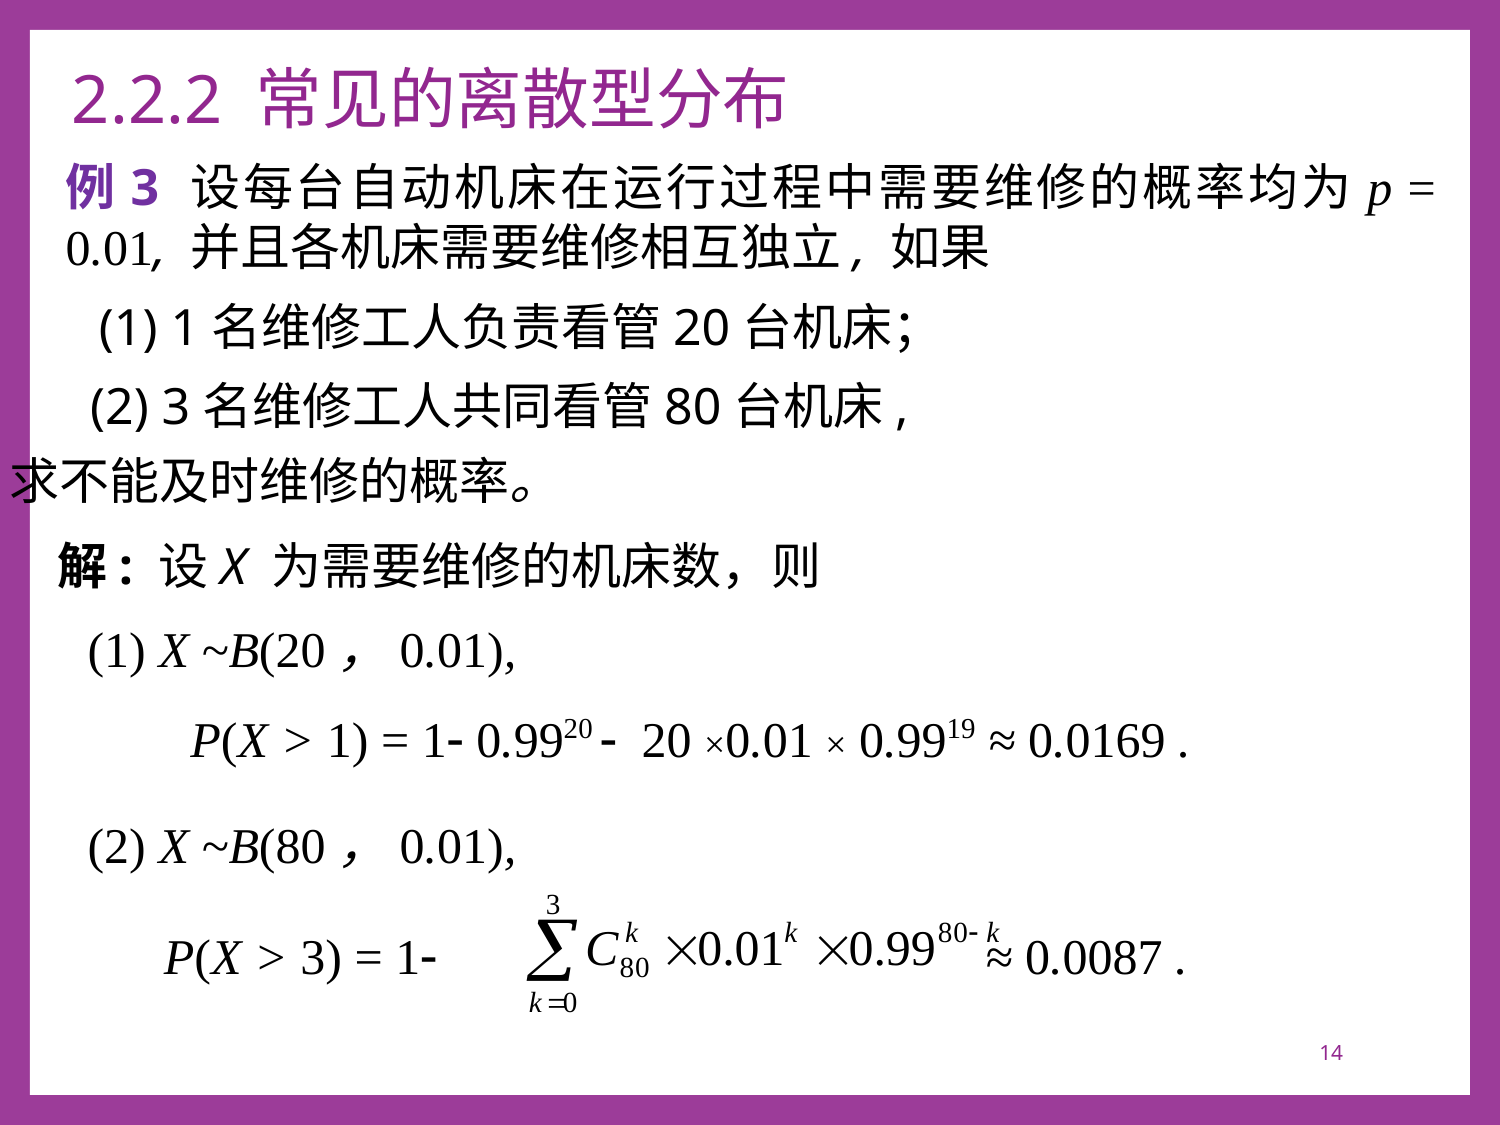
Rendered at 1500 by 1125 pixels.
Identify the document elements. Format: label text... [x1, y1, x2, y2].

text_box P(X > 3) = 1- [149, 917, 513, 992]
title 2.2.2 常见的离散型分布 [56, 41, 1301, 147]
text_box (2) X ~B(80，0.01), [72, 806, 644, 882]
text_box (1) X ~B(20，0.01), [72, 609, 644, 685]
text_box 例3 设每台自动机床在运行过程中需要维修的概率均为p = 0.01, 并且各机床需要维修相互独立, 如果 [50, 147, 1451, 283]
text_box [518, 881, 1016, 1024]
text_box 求不能及时维修的概率。 [0, 441, 687, 517]
text_box ≈ 0.0087 . [1021, 917, 1315, 992]
text_box P(X > 1) = 1- 0.9920 - 20 ×0.01 × 0.9919 ≈ 0.0169 . [175, 700, 1318, 775]
text_box 解: 设X 为需要维修的机床数，则 [42, 527, 949, 602]
text_box (1) 1名维修工人负责看管20台机床； [84, 288, 1070, 363]
text_box (2) 3名维修工人共同看管80台机床, [75, 366, 1036, 442]
slide_number 14 [1147, 1024, 1358, 1084]
